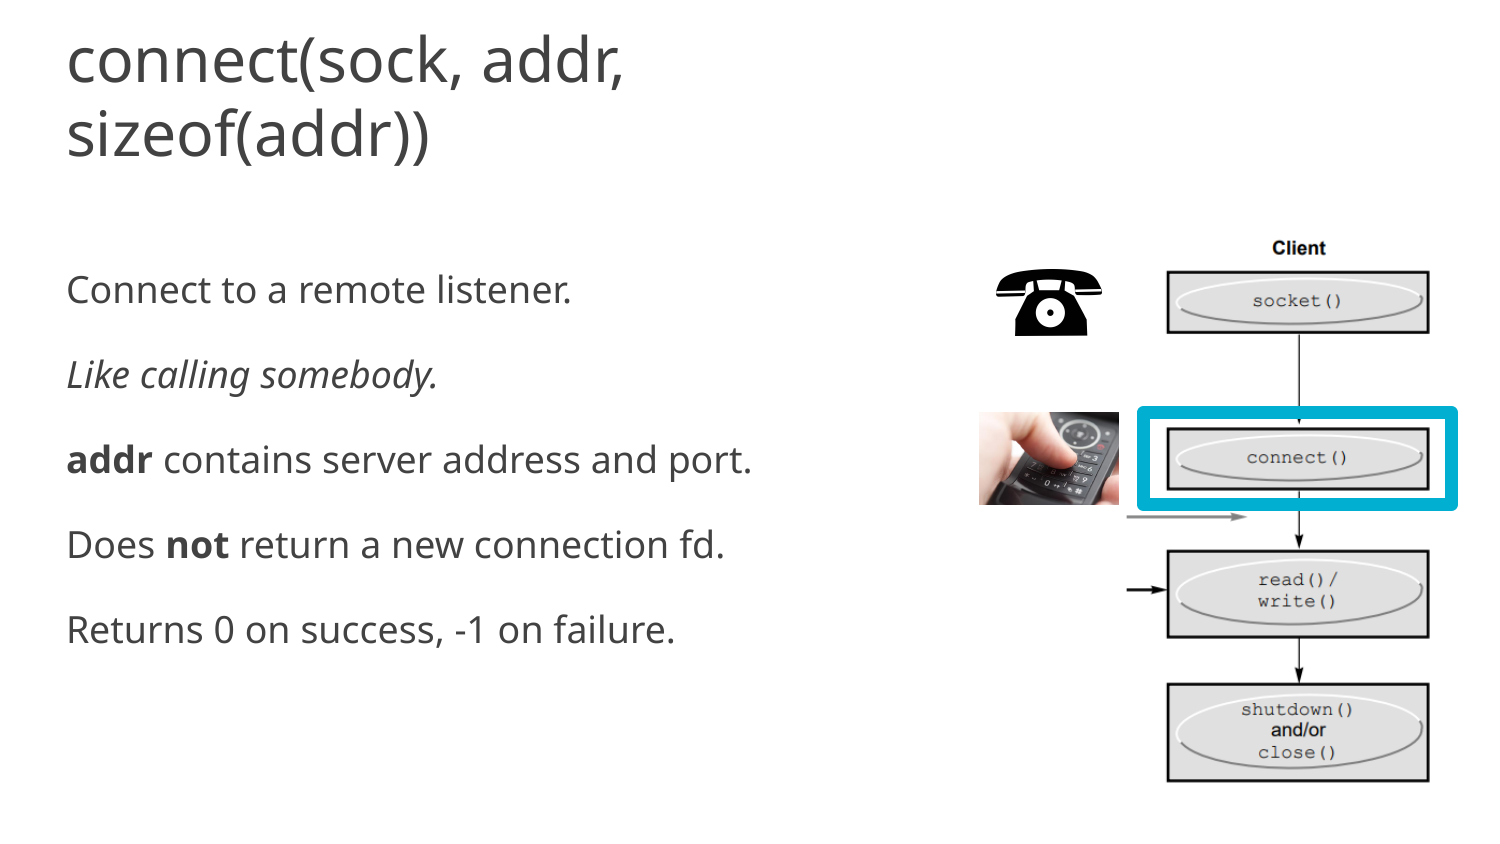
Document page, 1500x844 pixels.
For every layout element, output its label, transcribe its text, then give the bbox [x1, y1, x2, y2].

picture [996, 269, 1102, 336]
picture [979, 412, 1119, 505]
title connect(sock, addr, sizeof(addr)) [51, 64, 888, 185]
list Connect to a remote listener. Like calling somebody. addr contains server address and port. Does not return a new connection fd. Returns 0 on success, -1 on failure. [51, 243, 952, 805]
picture [1126, 38, 1446, 805]
